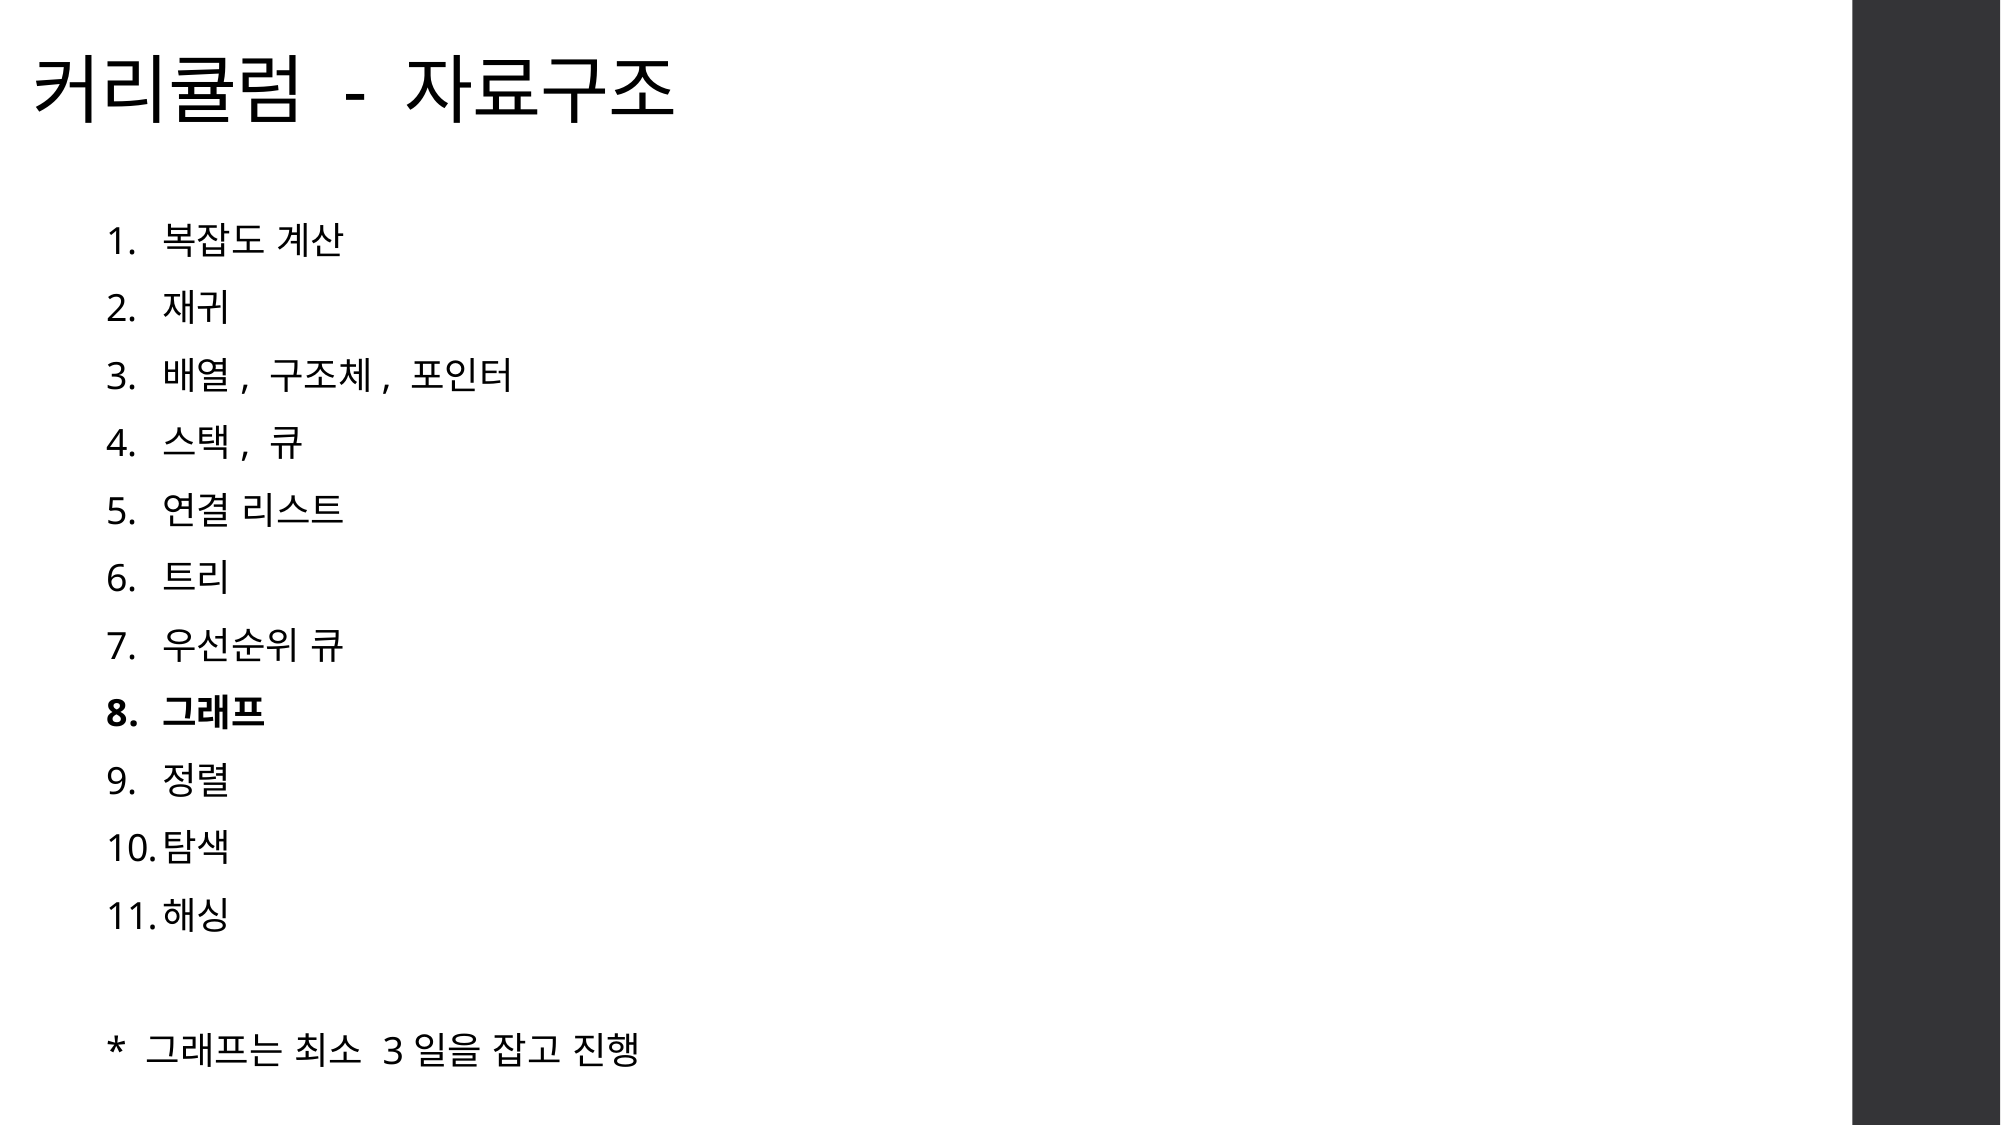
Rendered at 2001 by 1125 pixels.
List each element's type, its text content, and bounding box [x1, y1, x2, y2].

text_box 복잡도 계산 재귀 배열, 구조체, 포인터 스택, 큐 연결 리스트 트리 우선순위 큐 그래프 정렬 탐색 해싱 * 그래프는 최소 3일을 잡고 진행 [91, 186, 1743, 1079]
title 커리큘럼 - 자료구조 [17, 14, 1743, 142]
